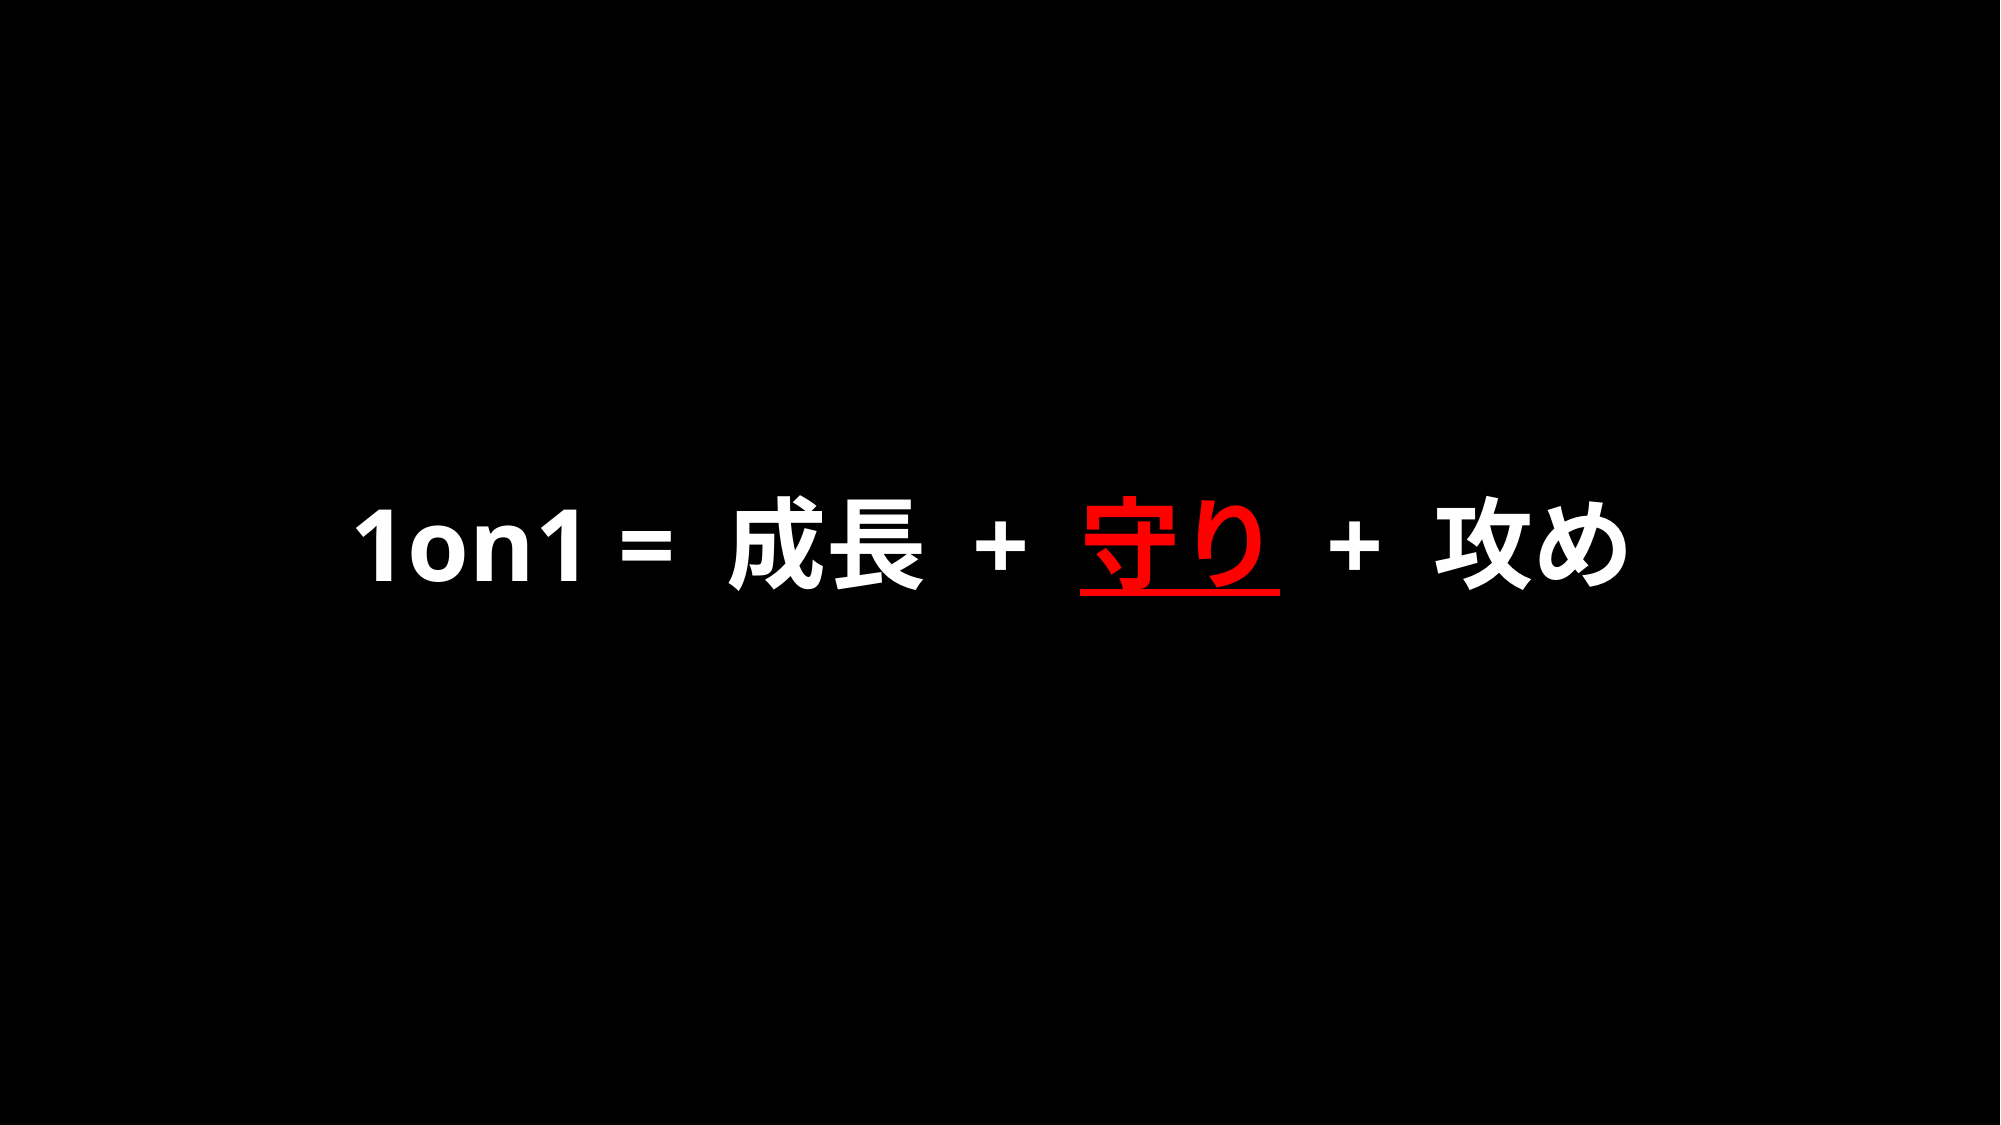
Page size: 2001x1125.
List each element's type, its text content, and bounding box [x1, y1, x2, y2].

text_box 1on1 = 成長 + 守り + 攻め [68, 474, 1916, 609]
